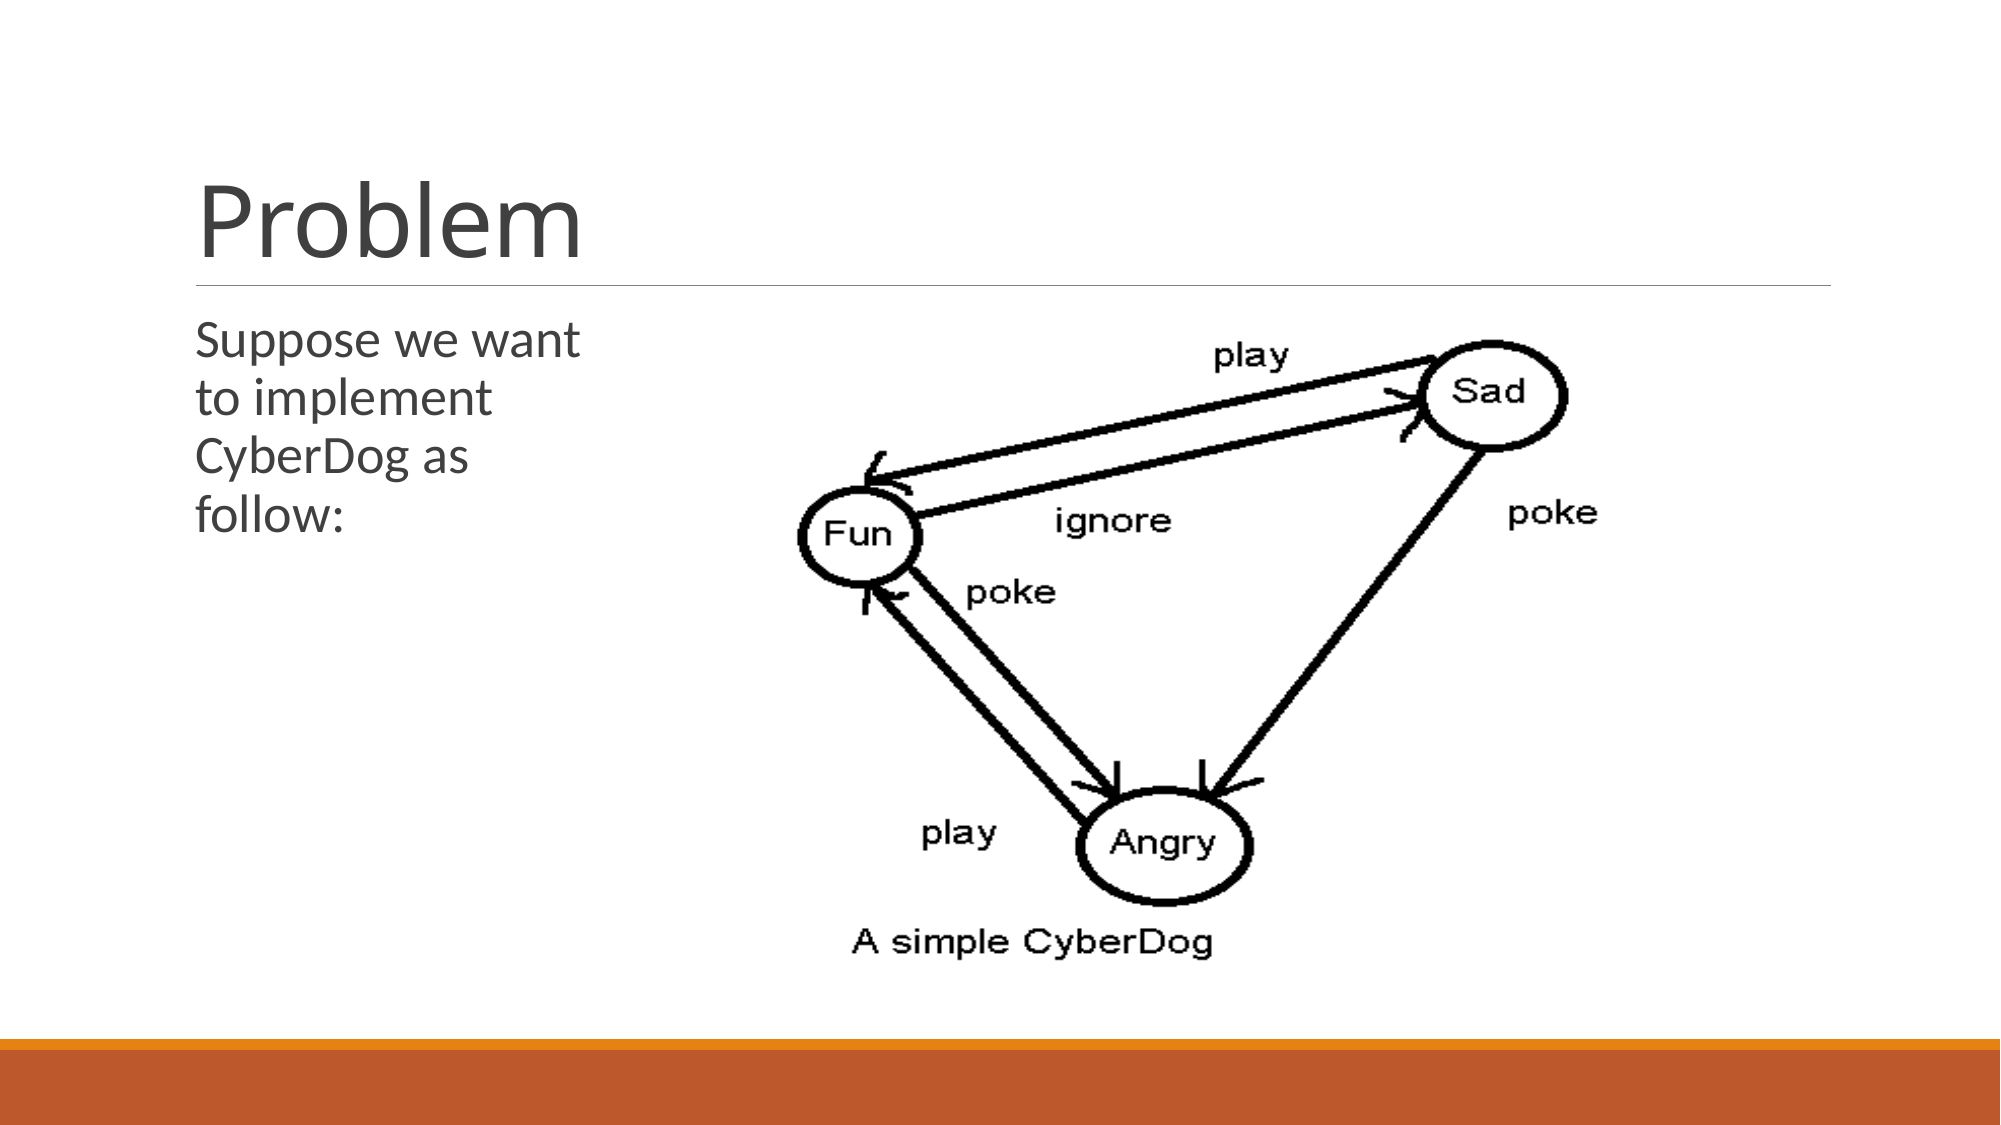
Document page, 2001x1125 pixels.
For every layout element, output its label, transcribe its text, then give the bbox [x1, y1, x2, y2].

picture [735, 302, 1707, 1015]
list Suppose we want to implement CyberDog as follow: [180, 302, 614, 578]
title Problem [180, 47, 1830, 285]
